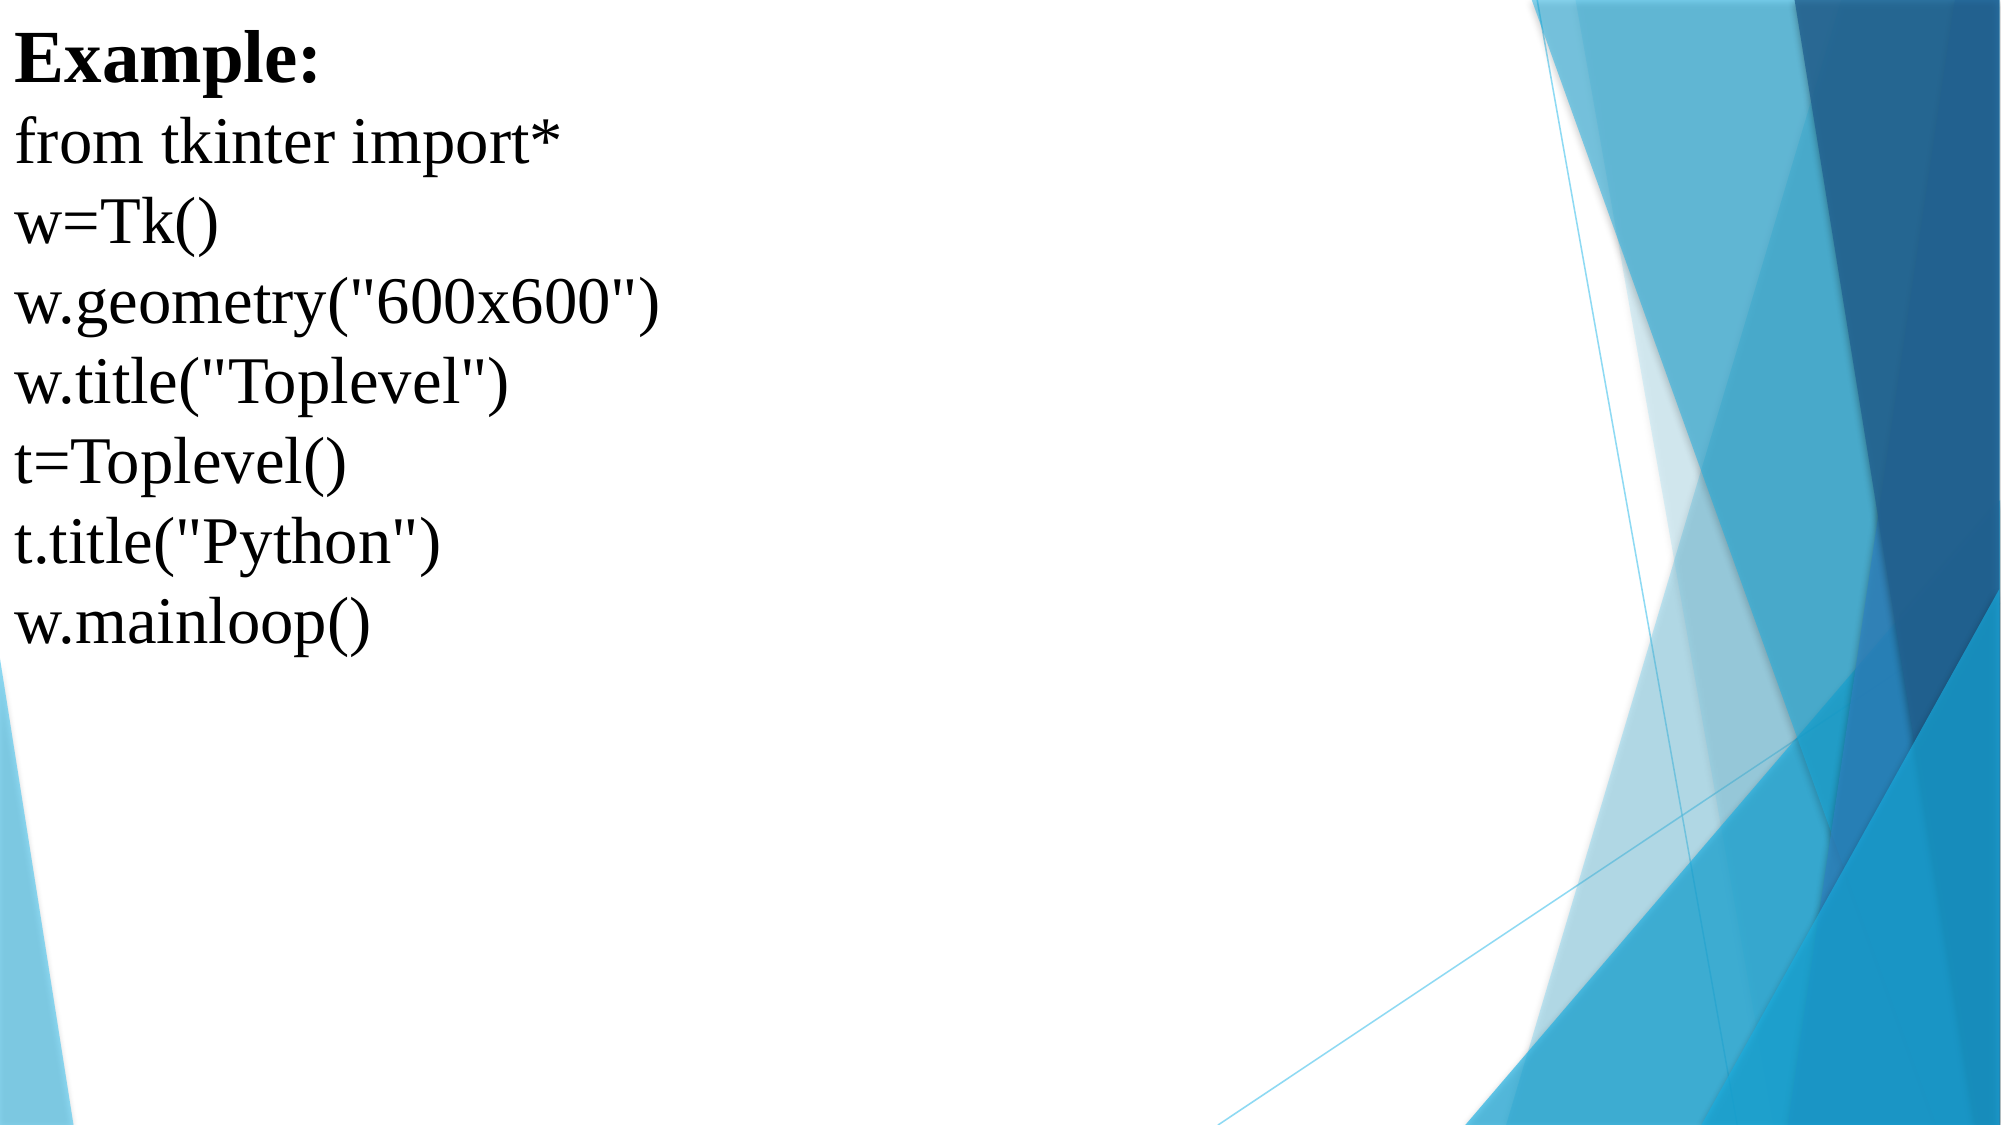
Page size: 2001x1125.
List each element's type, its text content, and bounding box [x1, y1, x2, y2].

text_box Example: from tkinter import* w=Tk() w.geometry("600x600") w.title("Toplevel") t=Toplevel() t.title("Python") w.mainloop() [0, 0, 2000, 665]
